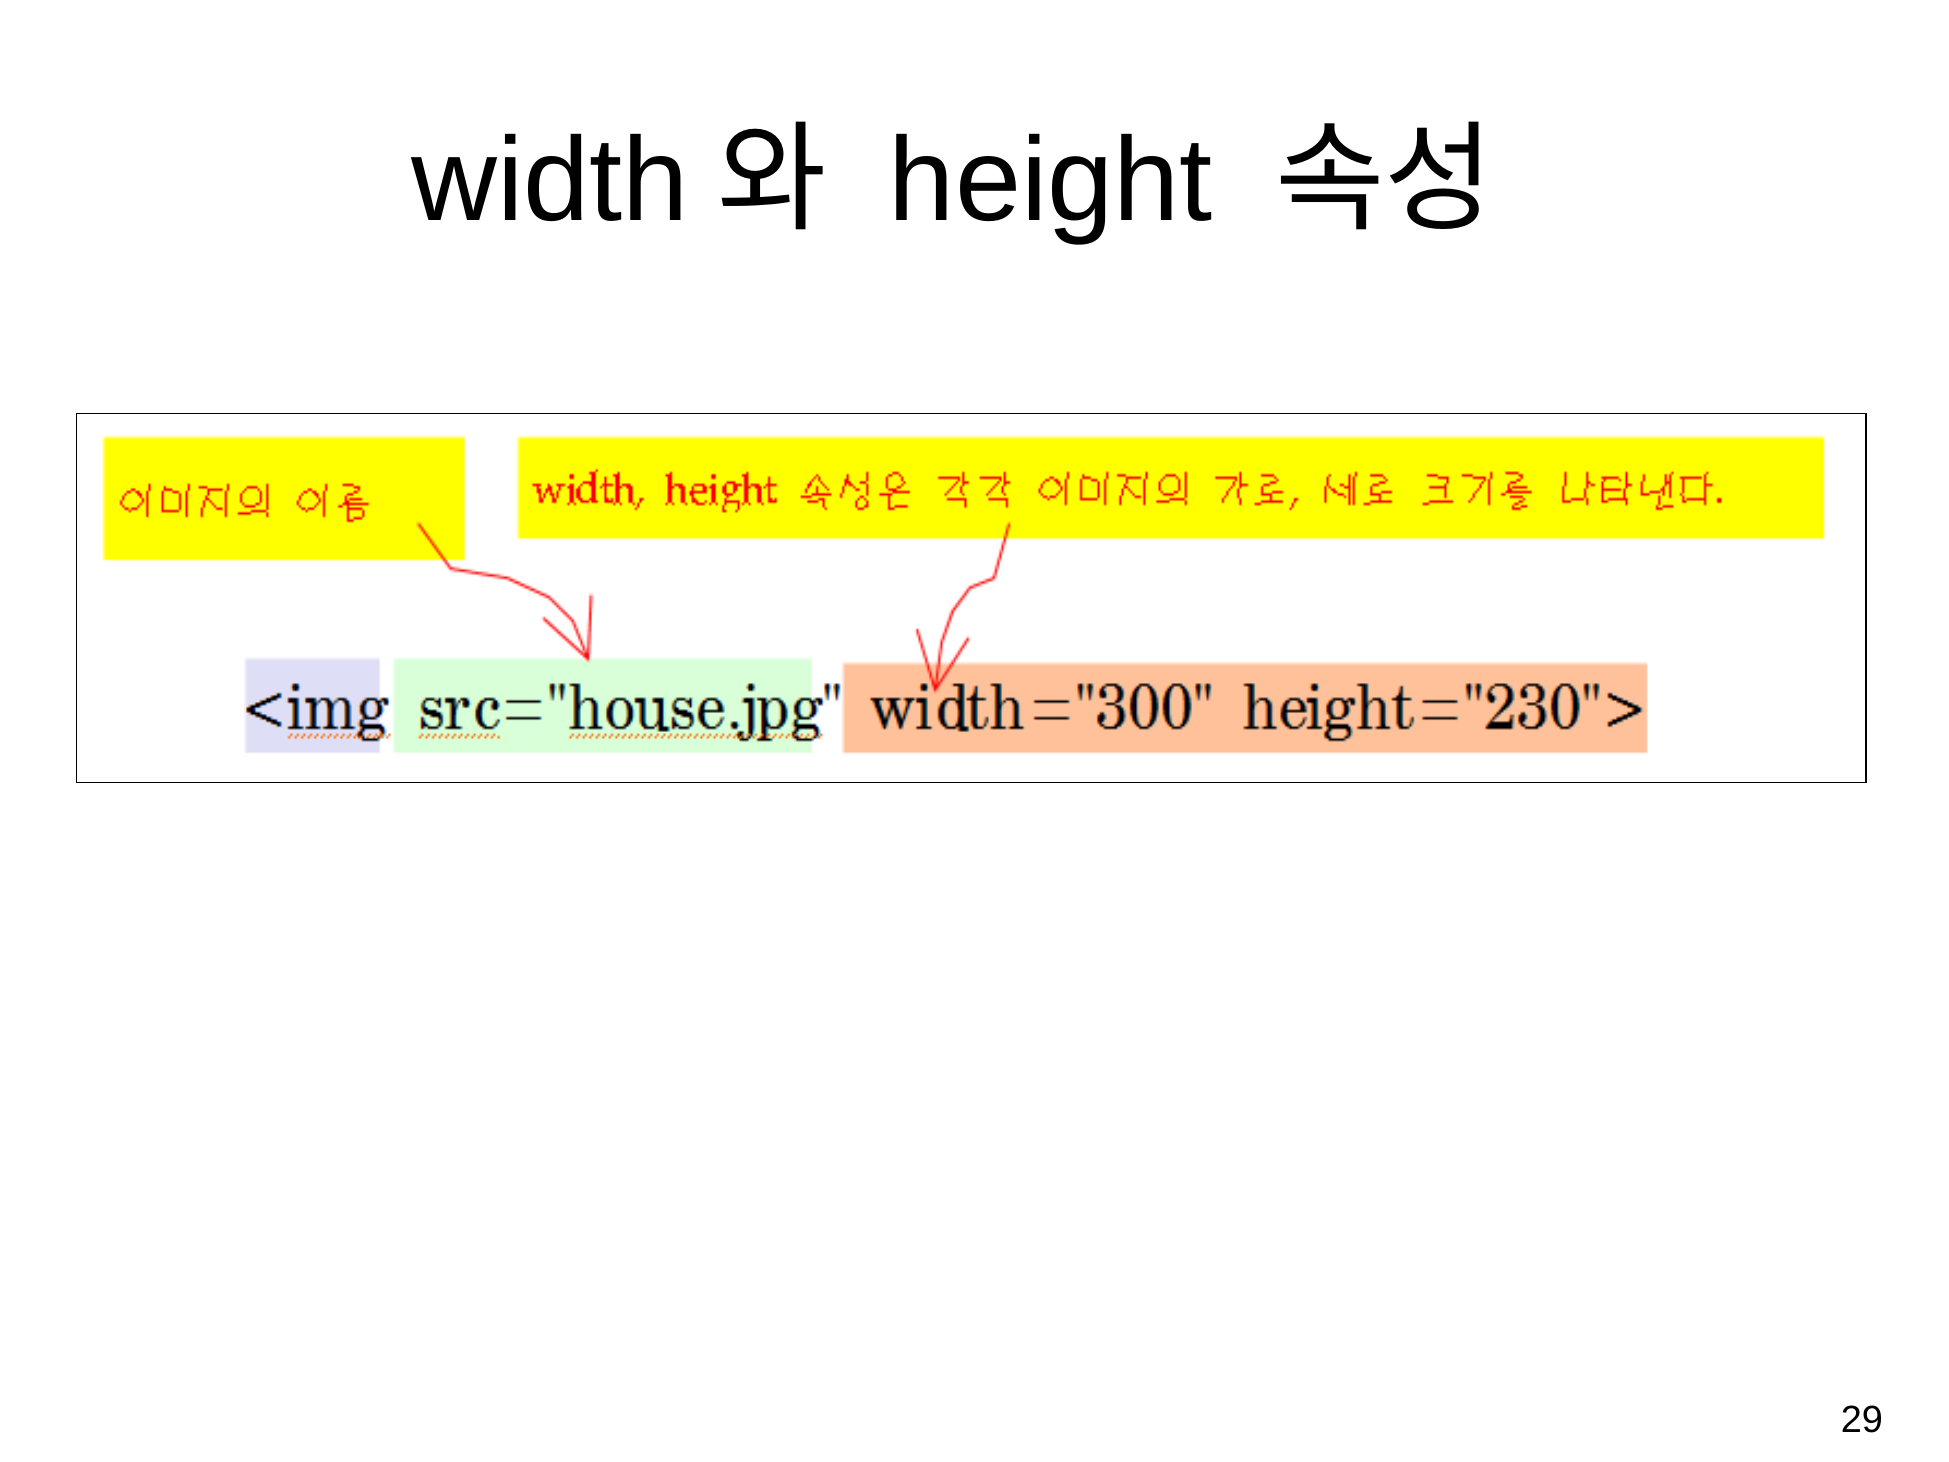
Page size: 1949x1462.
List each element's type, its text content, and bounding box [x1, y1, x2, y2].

picture [76, 413, 1866, 782]
title width와 height 속성 [156, 92, 1749, 255]
slide_number ‹#› [1496, 1372, 1899, 1462]
